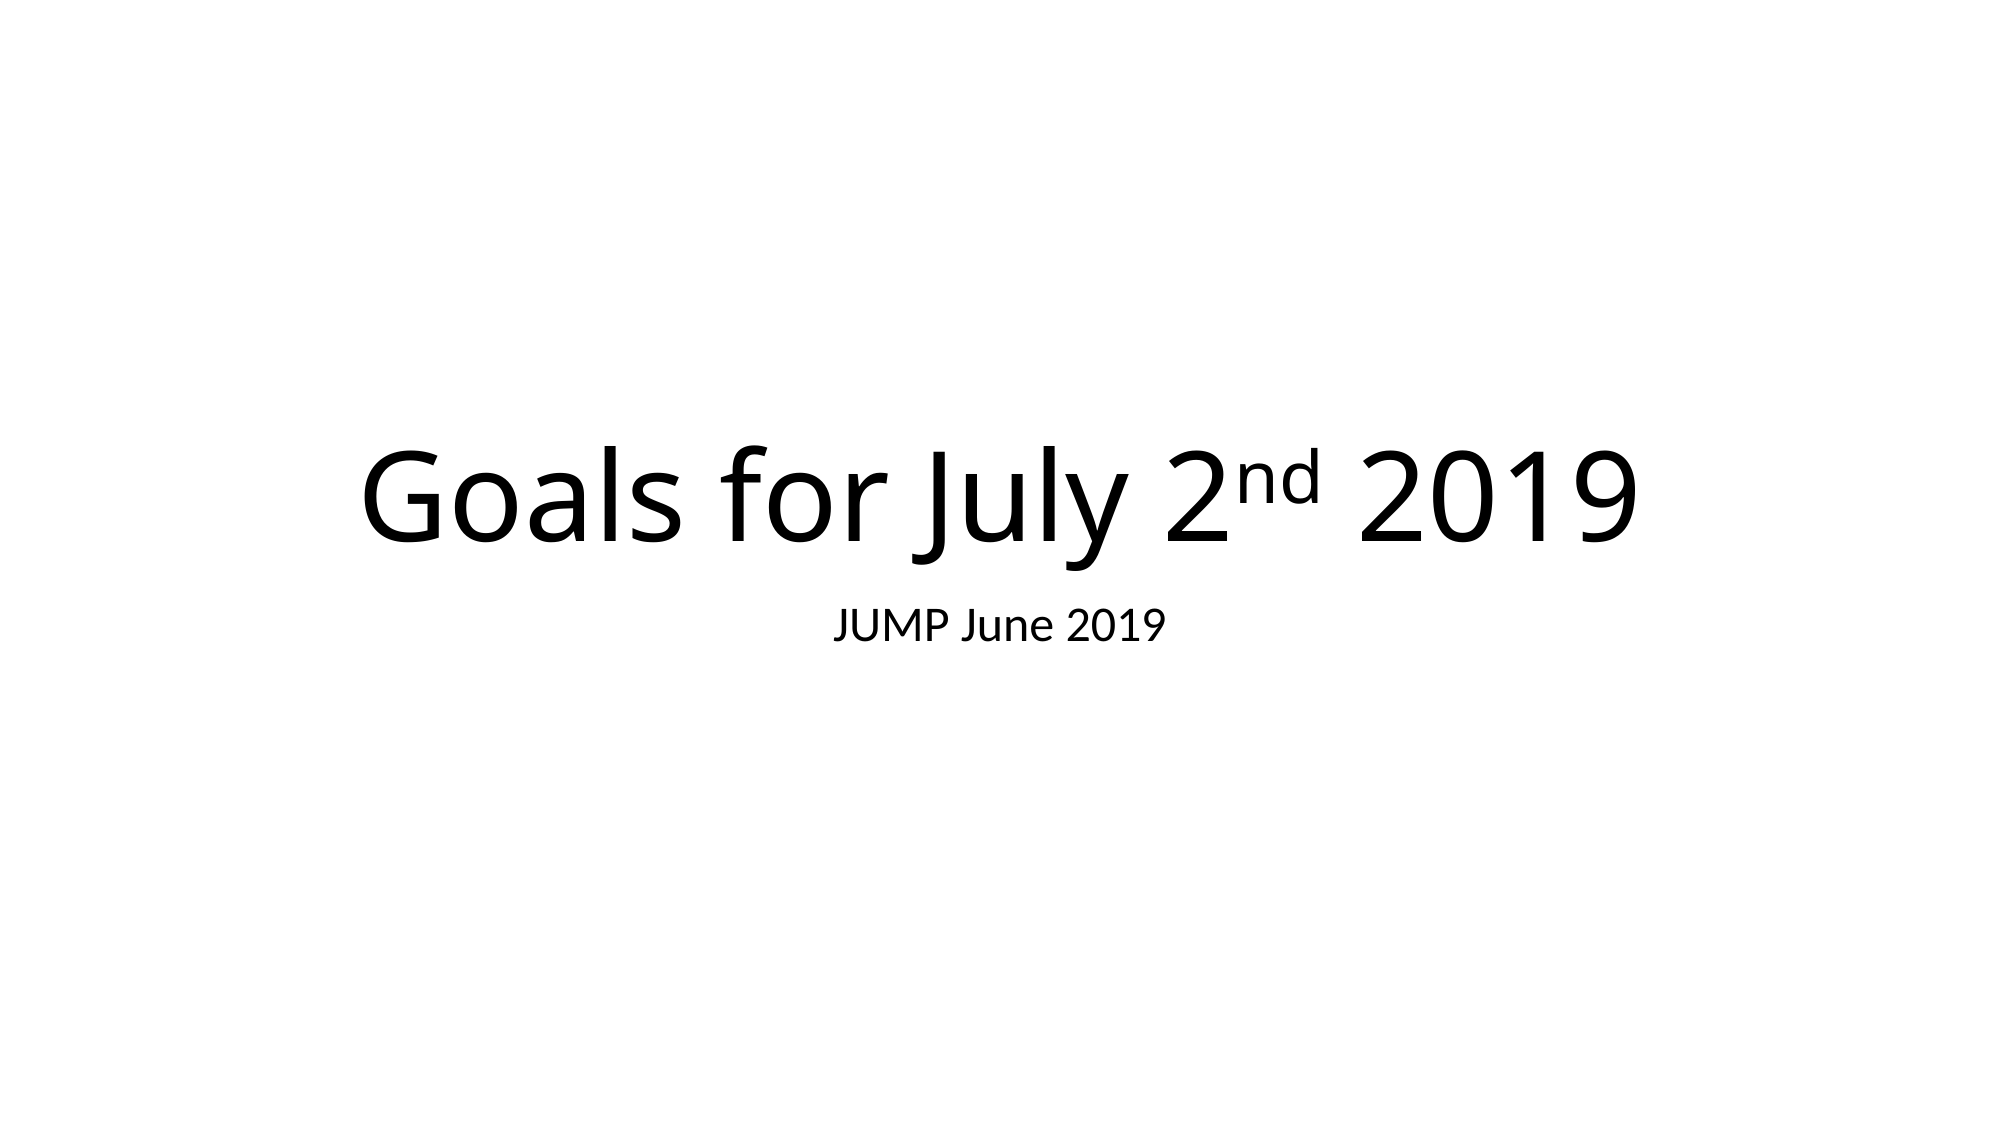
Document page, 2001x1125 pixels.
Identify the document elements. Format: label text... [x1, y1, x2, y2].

title Goals for July 2nd 2019 [249, 184, 1750, 576]
subtitle JUMP June 2019 [249, 590, 1750, 863]
